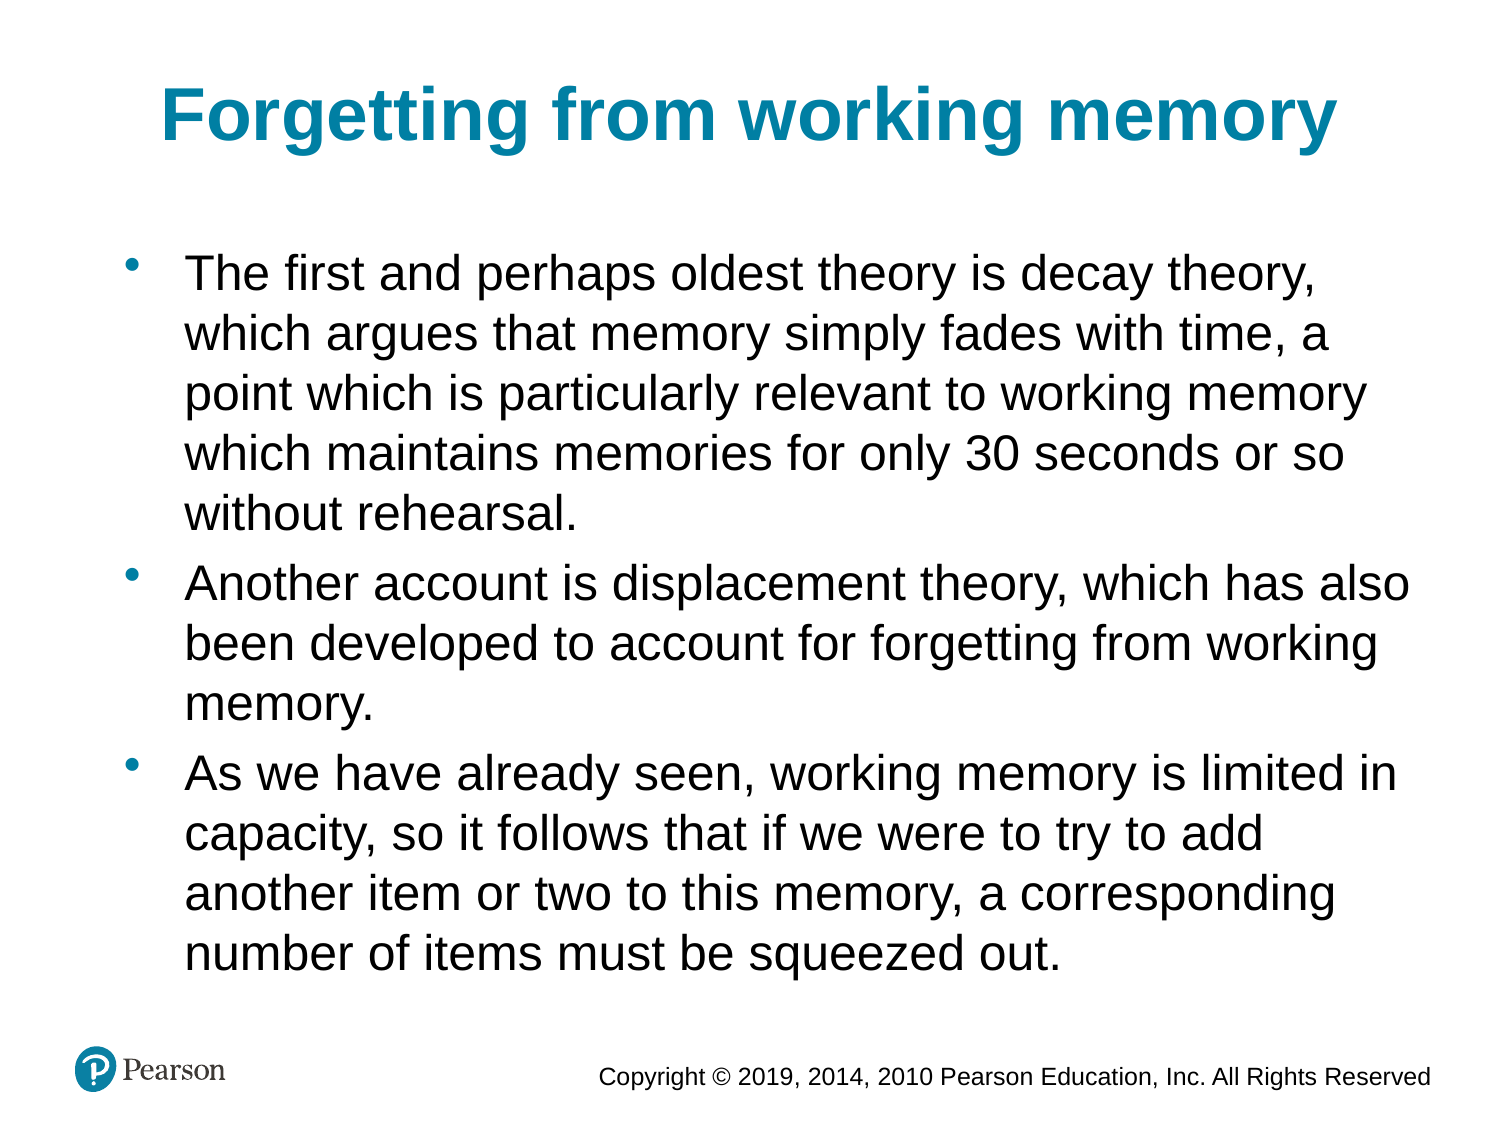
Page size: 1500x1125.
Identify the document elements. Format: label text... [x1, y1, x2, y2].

title Forgetting from working memory [103, 78, 1397, 143]
list The first and perhaps oldest theory is decay theory, which argues that memory simply fades with time, a point which is particularly relevant to working memory which maintains memories for only 30 seconds or so without rehearsal. Another account is displacement theory, which has also been developed to account for forgetting from working memory. As we have already seen, working memory is limited in capacity, so it follows that if we were to try to add another item or two to this memory, a corresponding number of items must be squeezed out. [108, 233, 1437, 1027]
